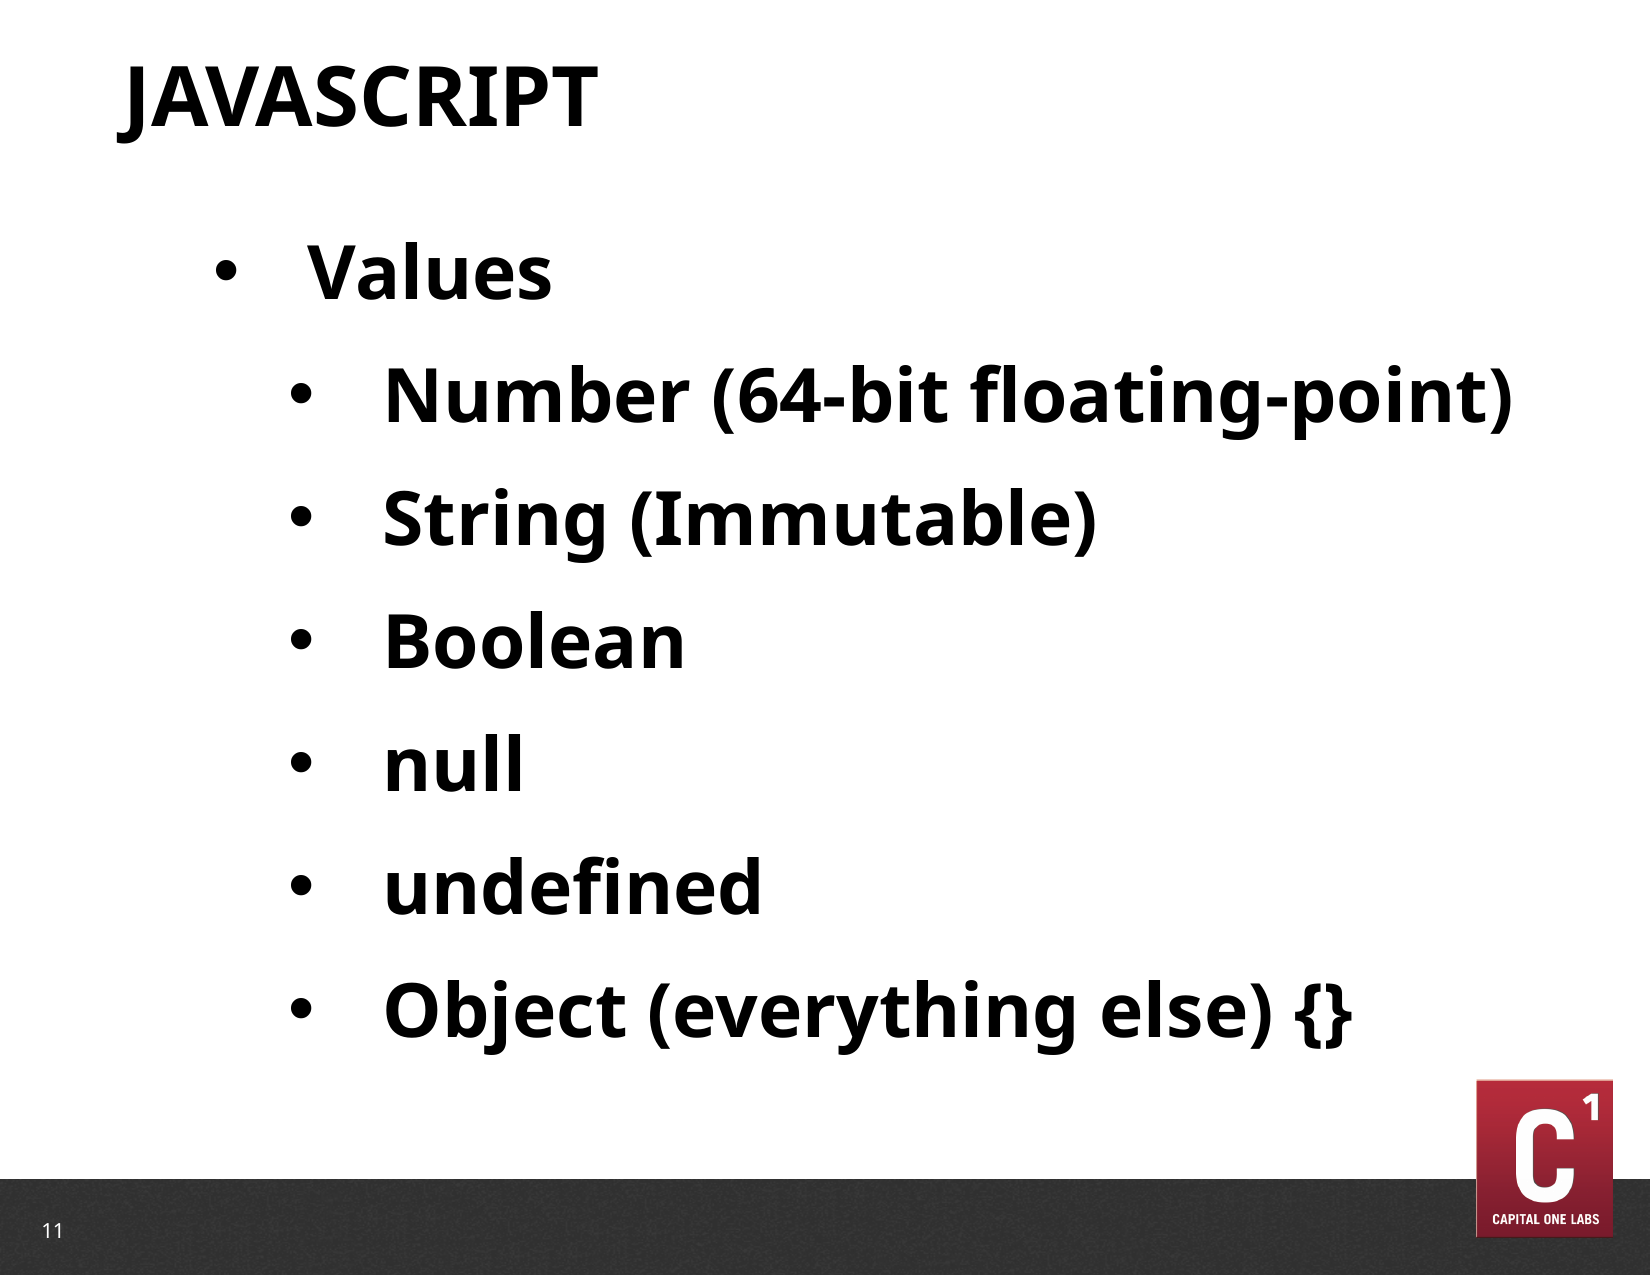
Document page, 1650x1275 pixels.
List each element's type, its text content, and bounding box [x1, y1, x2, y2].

title JavaScript [123, 54, 1527, 168]
picture [0, 1079, 1650, 1275]
text_box Values Number (64-bit floating-point) String (Immutable) Boolean null undefined Object (everything else) {} [199, 199, 1538, 1060]
